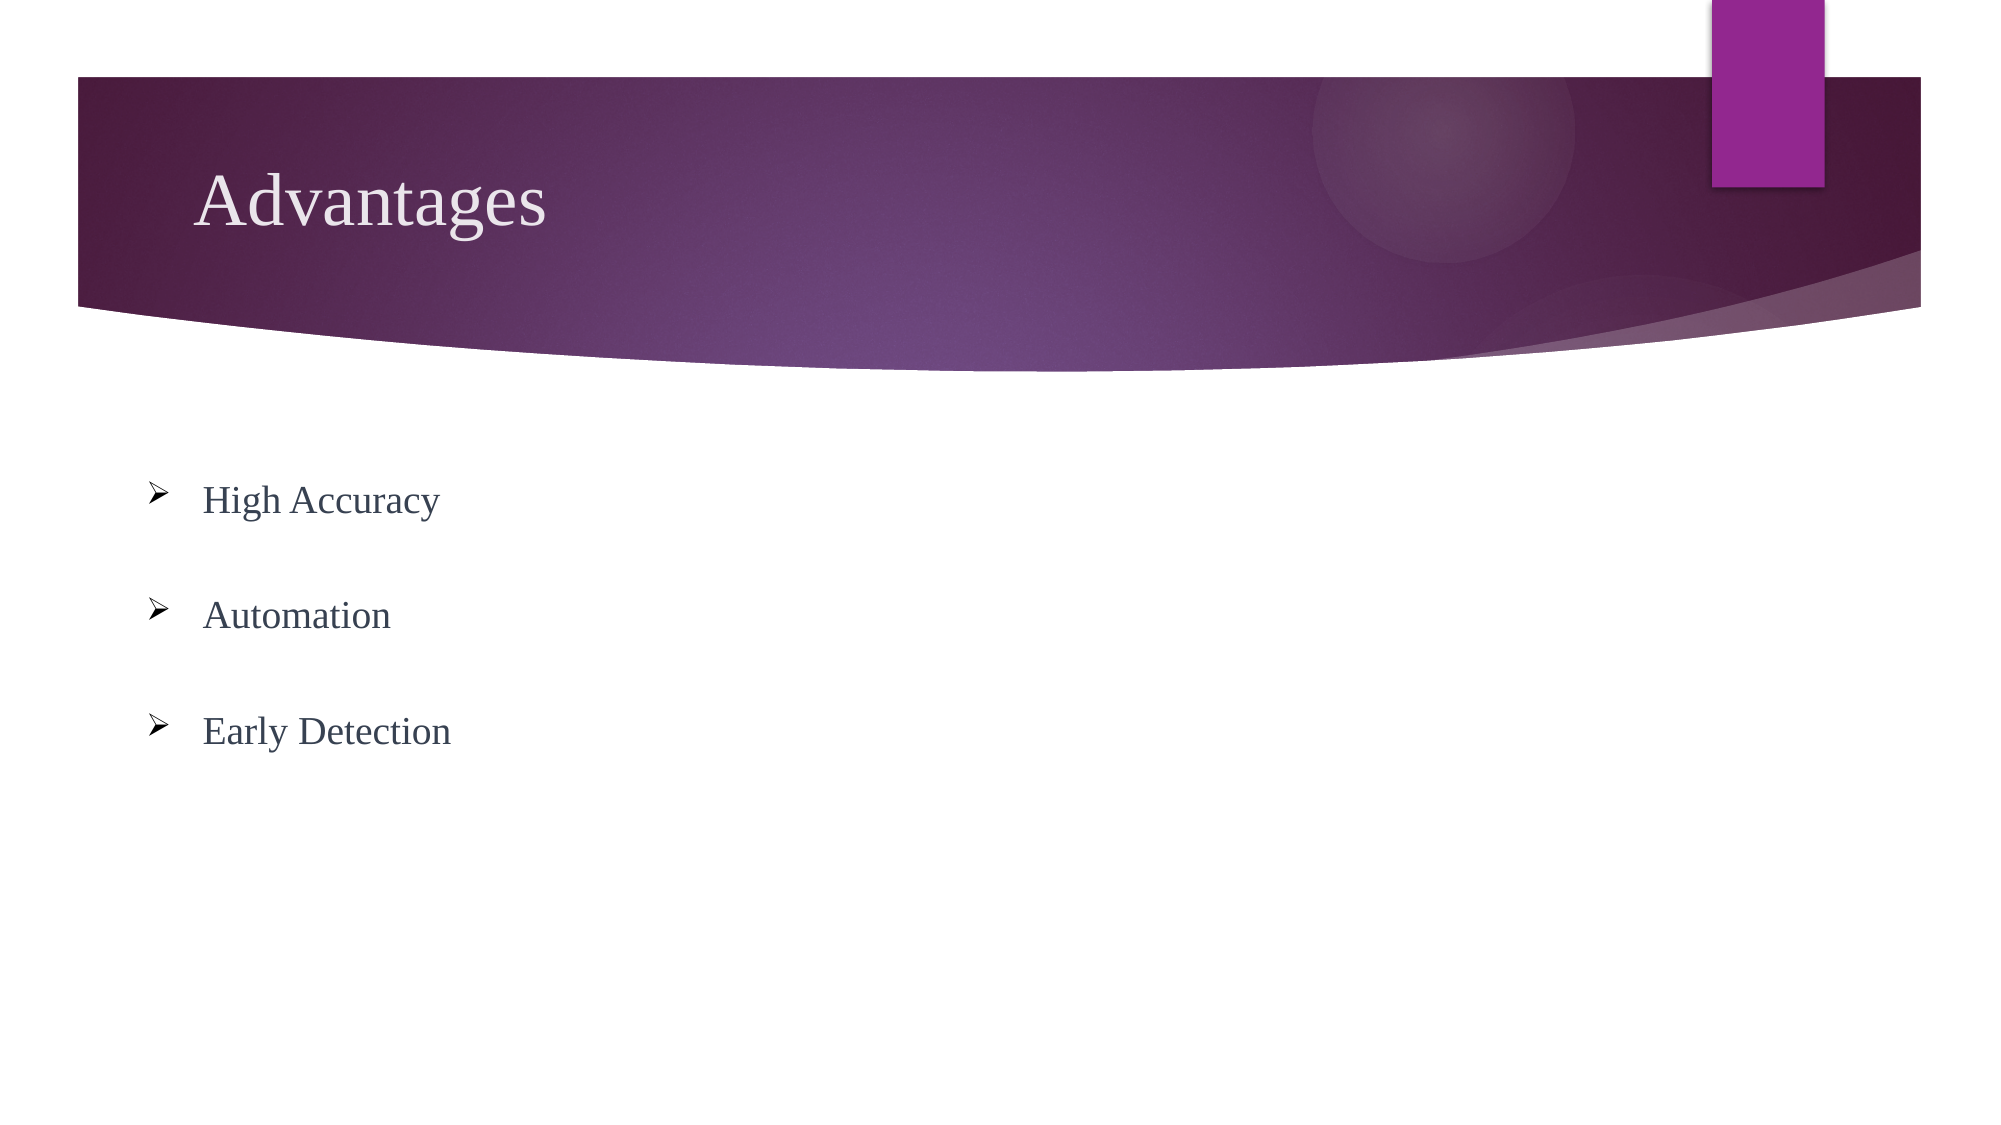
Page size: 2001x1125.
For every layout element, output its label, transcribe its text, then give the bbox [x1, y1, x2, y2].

title Advantages [178, 137, 1616, 254]
list High Accuracy Automation Early Detection [131, 350, 1569, 911]
